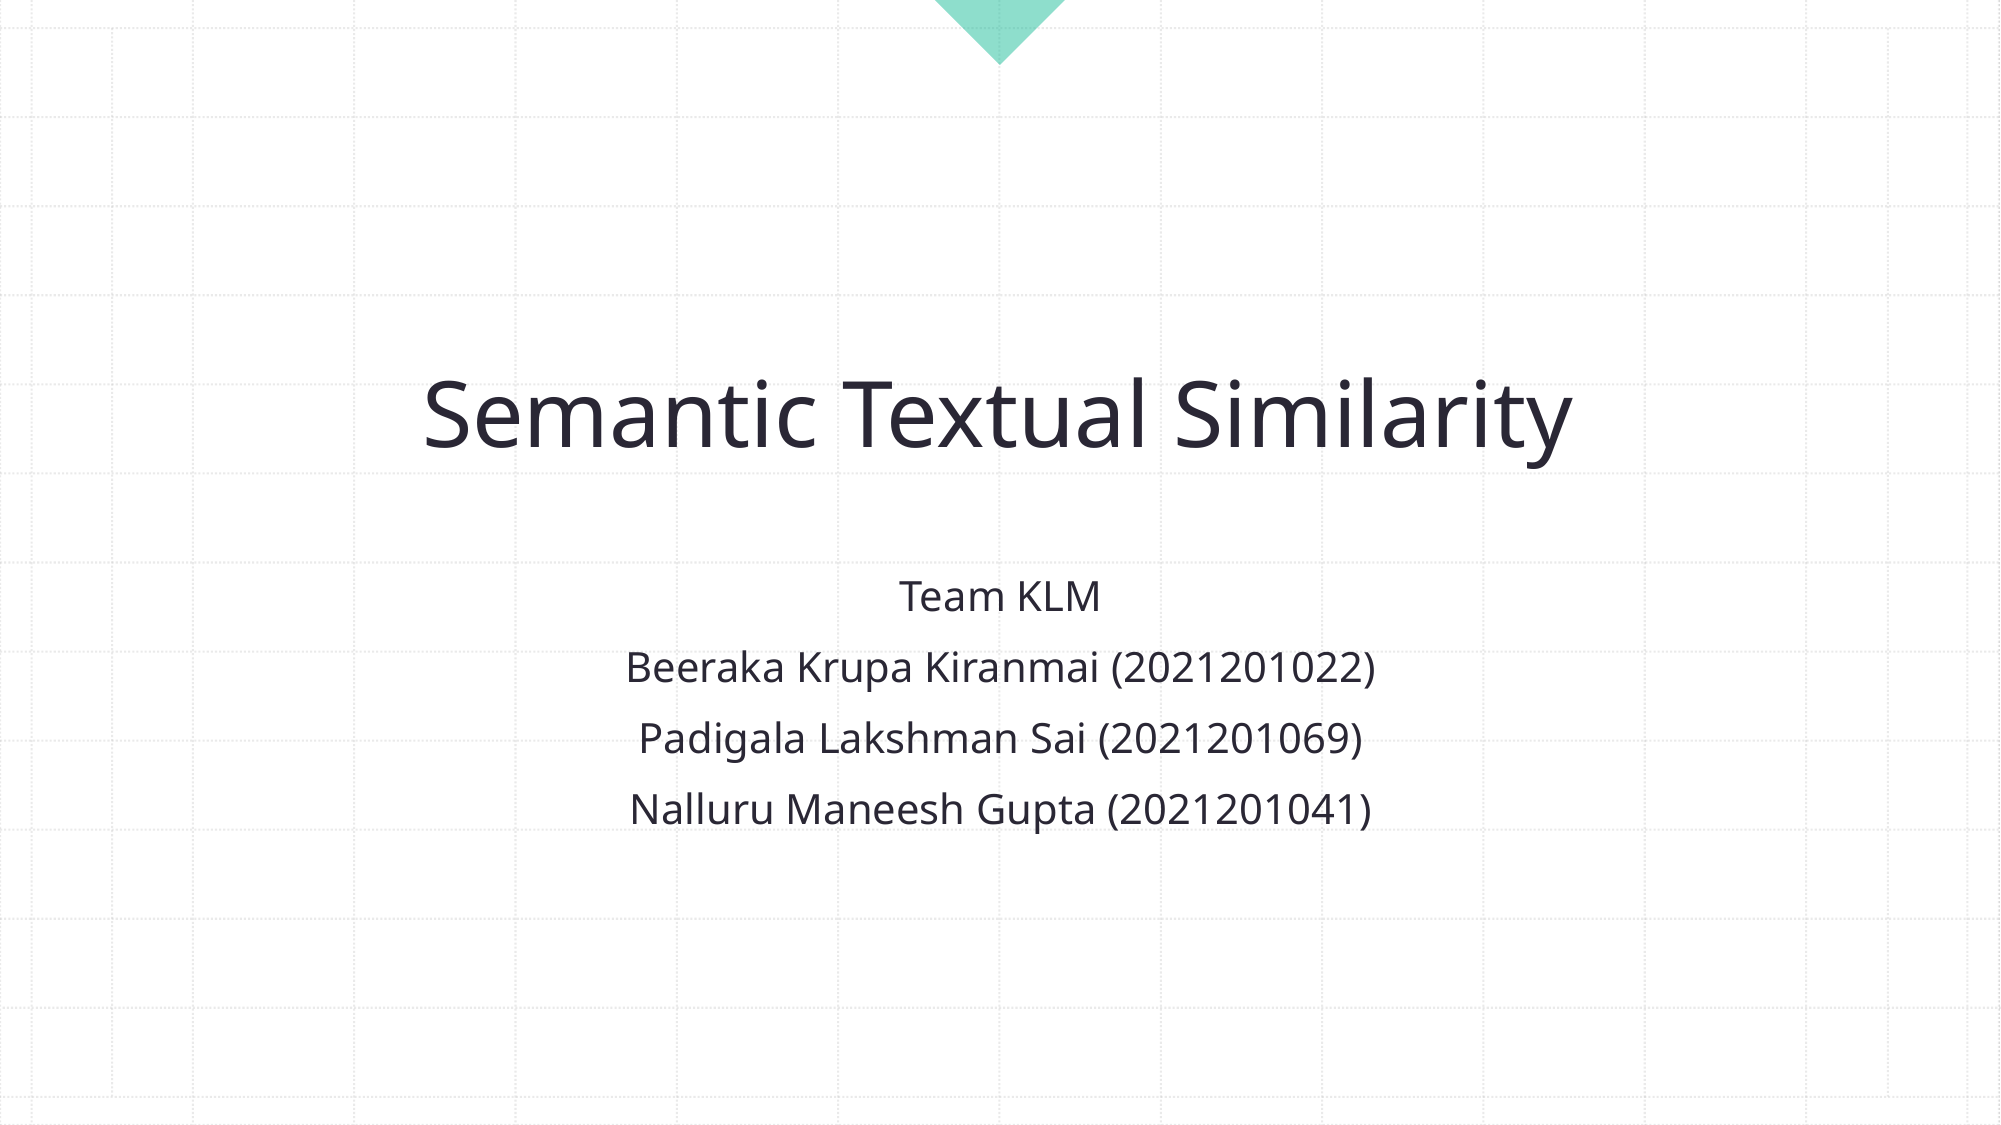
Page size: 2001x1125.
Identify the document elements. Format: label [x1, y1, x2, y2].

text_box [0, 0, 2000, 1125]
